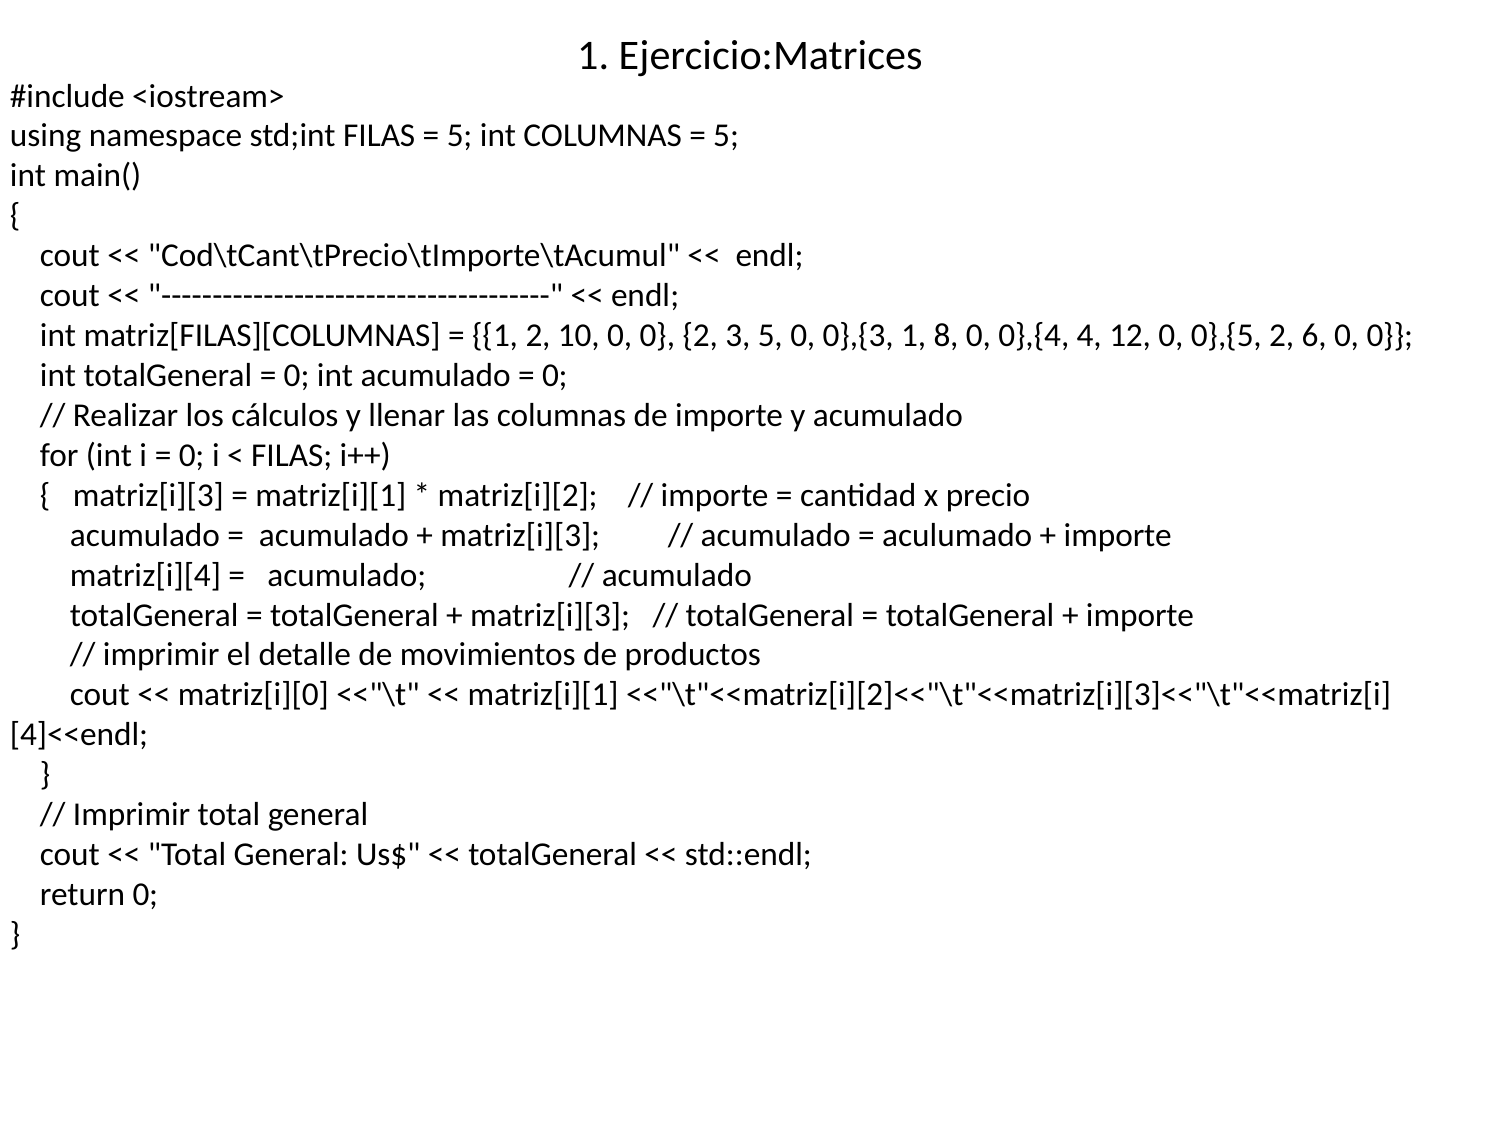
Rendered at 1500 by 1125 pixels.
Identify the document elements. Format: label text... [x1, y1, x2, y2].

title 1. Ejercicio:Matrices [75, 19, 1425, 66]
text_box #include <iostream> using namespace std;int FILAS = 5; int COLUMNAS = 5; int main() { cout << "Cod\tCant\tPrecio\tImporte\tAcumul" << endl; cout << "--------------------------------------" << endl; int matriz[FILAS][COLUMNAS] = {{1, 2, 10, 0, 0}, {2, 3, 5, 0, 0},{3, 1, 8, 0, 0},{4, 4, 12, 0, 0},{5, 2, 6, 0, 0}}; int totalGeneral = 0; int acumulado = 0; // Realizar los cálculos y llenar las columnas de importe y acumulado for (int i = 0; i < FILAS; i++) { matriz[i][3] = matriz[i][1] * matriz[i][2]; // importe = cantidad x precio acumulado = acumulado + matriz[i][3]; // acumulado = aculumado + importe matriz[i][4] = acumulado; // acumulado totalGeneral = totalGeneral + matriz[i][3]; // totalGeneral = totalGeneral + importe // imprimir el detalle de movimientos de productos cout << matriz[i][0] <<"\t" << matriz[i][1] <<"\t"<<matriz[i][2]<<"\t"<<matriz[i][3]<<"\t"<<matriz[i][4]<<endl; } // Imprimir total general cout << "Total General: Us$" << totalGeneral << std::endl; return 0; } [0, 66, 1500, 960]
